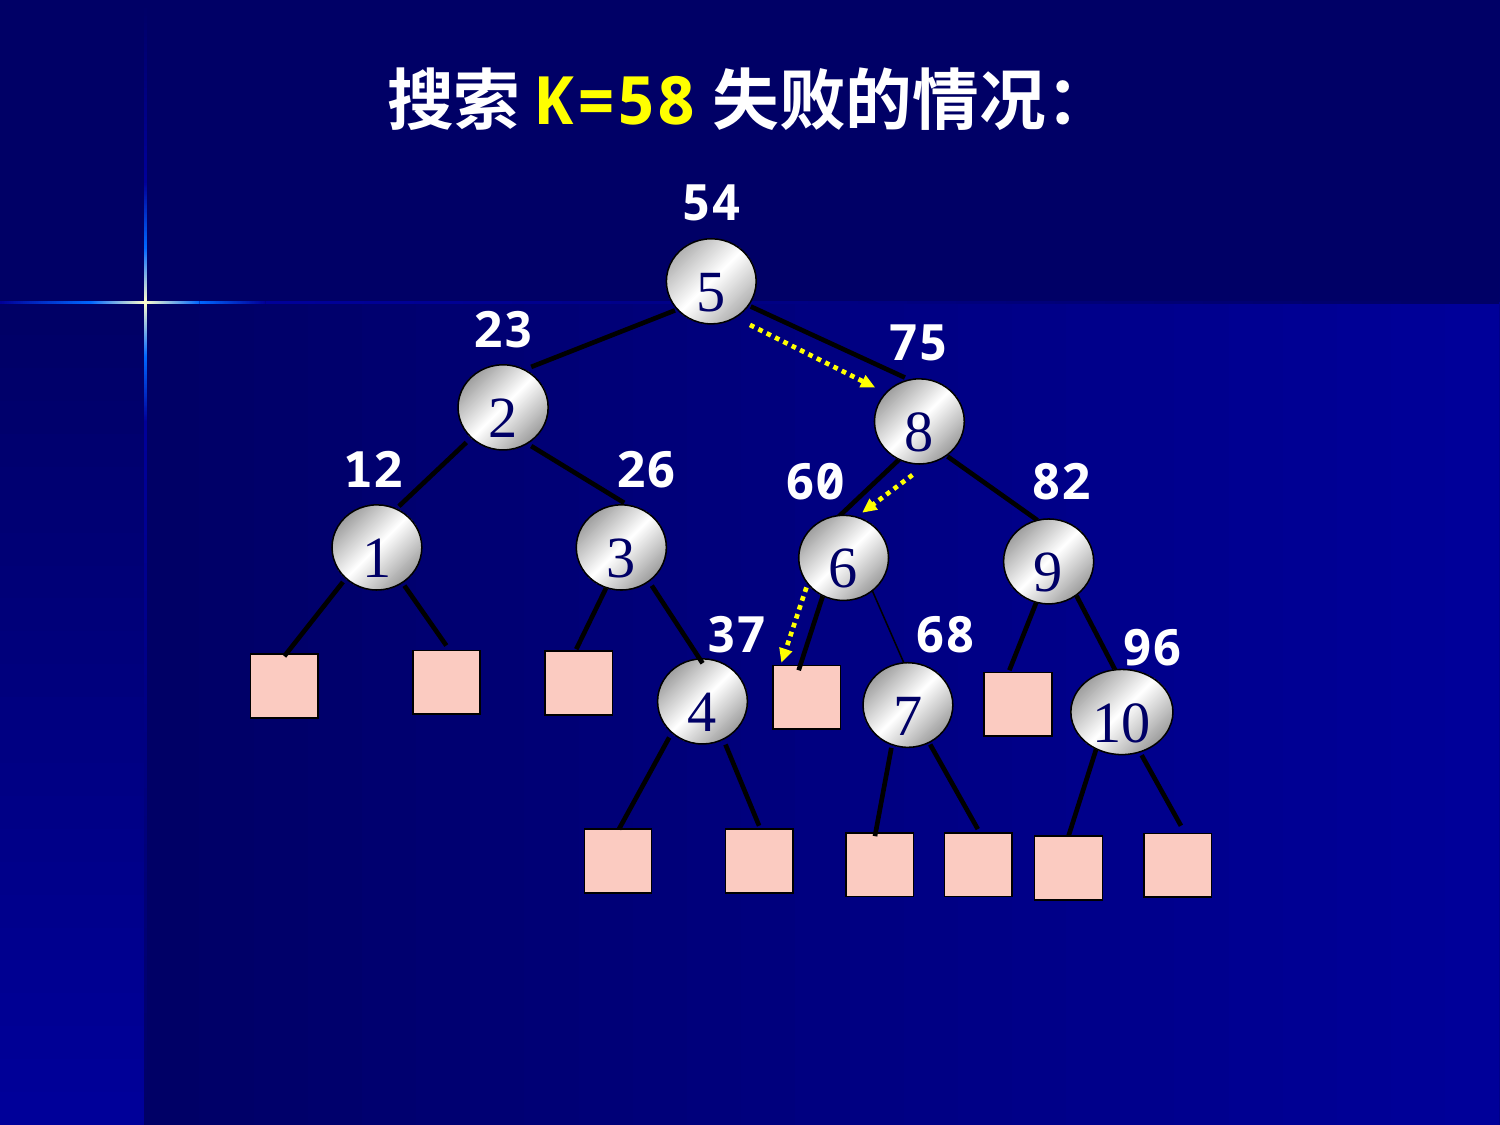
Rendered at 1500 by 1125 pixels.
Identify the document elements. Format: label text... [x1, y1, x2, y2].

list 搜索K=58失败的情况： [0, 49, 1500, 1125]
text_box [250, 162, 1212, 901]
